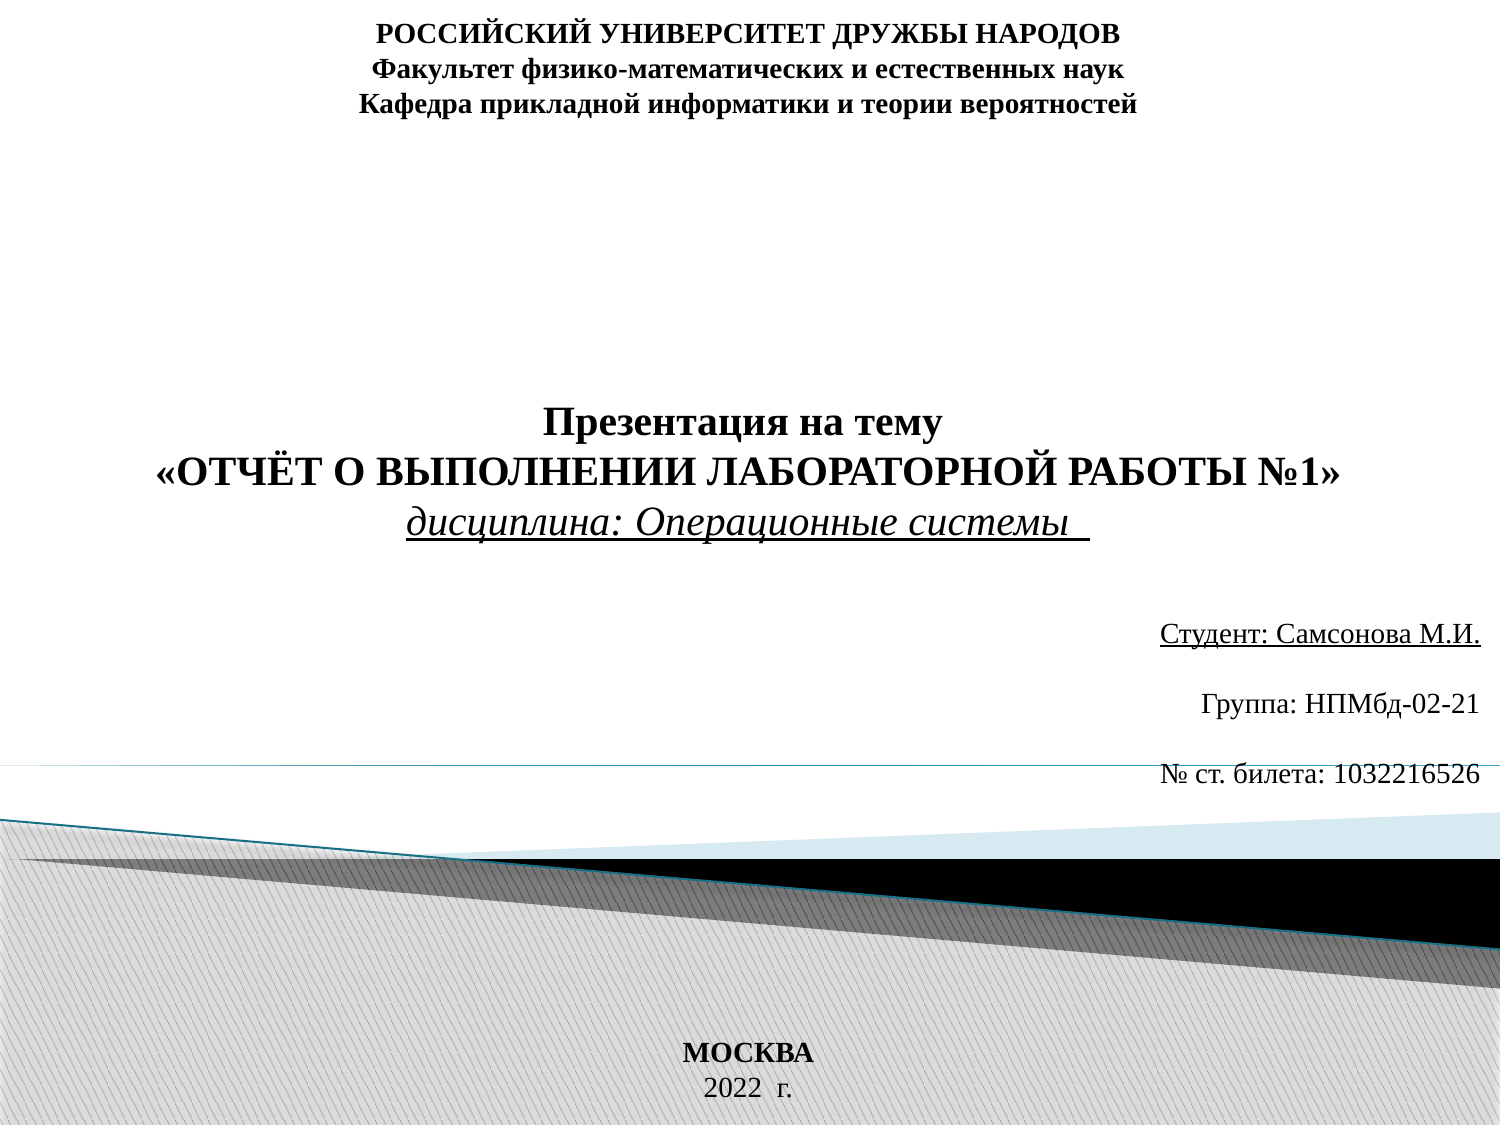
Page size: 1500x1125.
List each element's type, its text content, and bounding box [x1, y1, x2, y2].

picture [1496, 951, 1500, 989]
text_box РОССИЙСКИЙ УНИВЕРСИТЕТ ДРУЖБЫ НАРОДОВ Факультет физико-математических и естественных наук Кафедра прикладной информатики и теории вероятностей Презентация на тему «отчёт О выполнении лабораторной работы №1» дисциплина: Операционные системы Студент: Самсонова М.И. Группа: НПМбд-02-21 № ст. билета: 1032216526 МОСКВА 2022 г. [1, 7, 1496, 1111]
